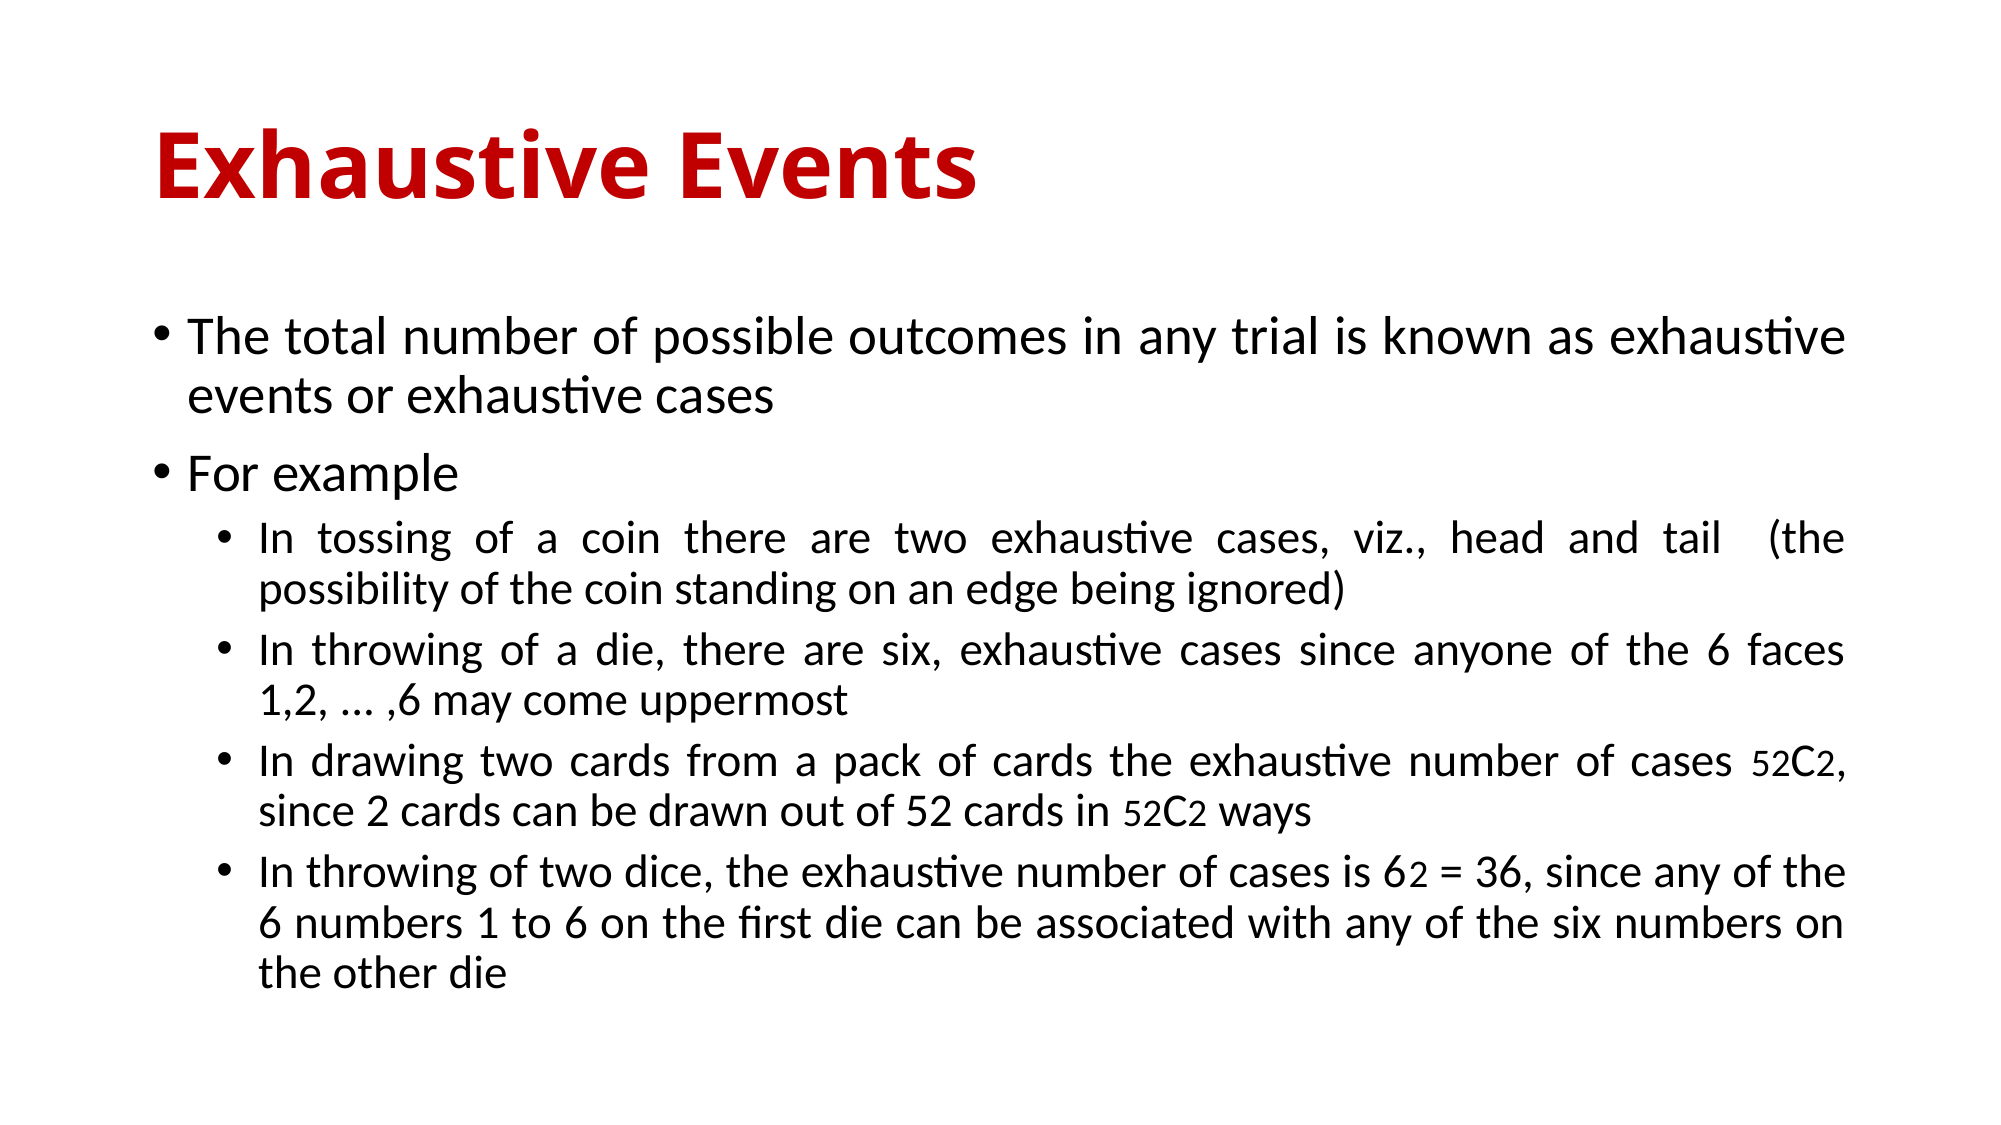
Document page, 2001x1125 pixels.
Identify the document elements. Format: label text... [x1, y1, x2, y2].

title Exhaustive Events [137, 59, 1863, 278]
list The total number of possible outcomes in any trial is known as exhaustive events or exhaustive cases For example In tossing of a coin there are two exhaustive cases, viz., head and tail (the possibility of the coin standing on an edge being ignored) In throwing of a die, there are six, exhaustive cases since anyone of the 6 faces 1,2, ... ,6 may come uppermost In drawing two cards from a pack of cards the exhaustive number of cases 52C2, since 2 cards can be drawn out of 52 cards in 52C2 ways In throwing of two dice, the exhaustive number of cases is 62 = 36, since any of the 6 numbers 1 to 6 on the first die can be associated with any of the six numbers on the other die [137, 299, 1863, 1014]
